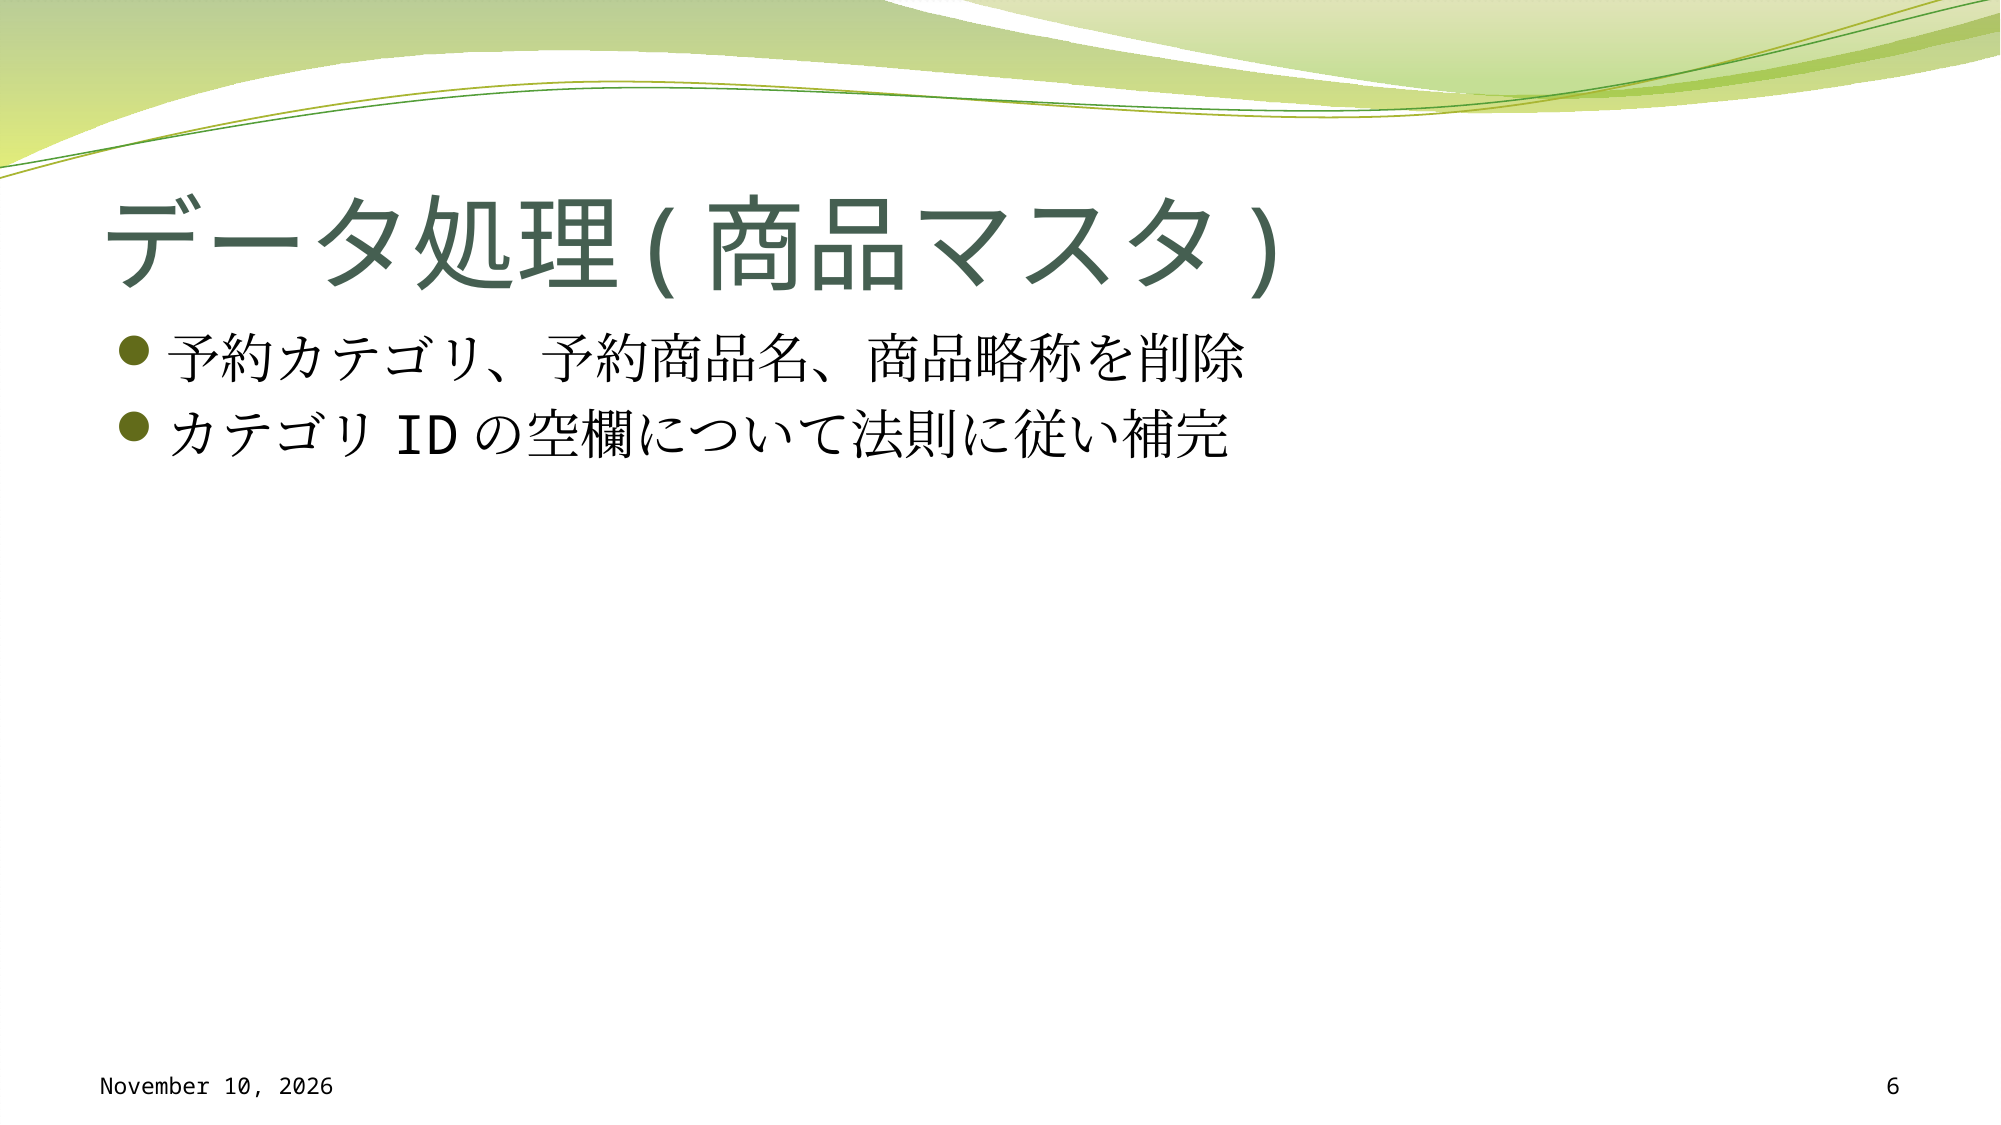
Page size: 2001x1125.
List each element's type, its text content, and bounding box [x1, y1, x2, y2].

list 予約カテゴリ、予約商品名、商品略称を削除 カテゴリIDの空欄について法則に従い補完 [99, 317, 1900, 1030]
title データ処理(商品マスタ) [99, 115, 1900, 303]
slide_number 6 [1733, 1042, 1900, 1103]
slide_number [99, 1042, 567, 1103]
